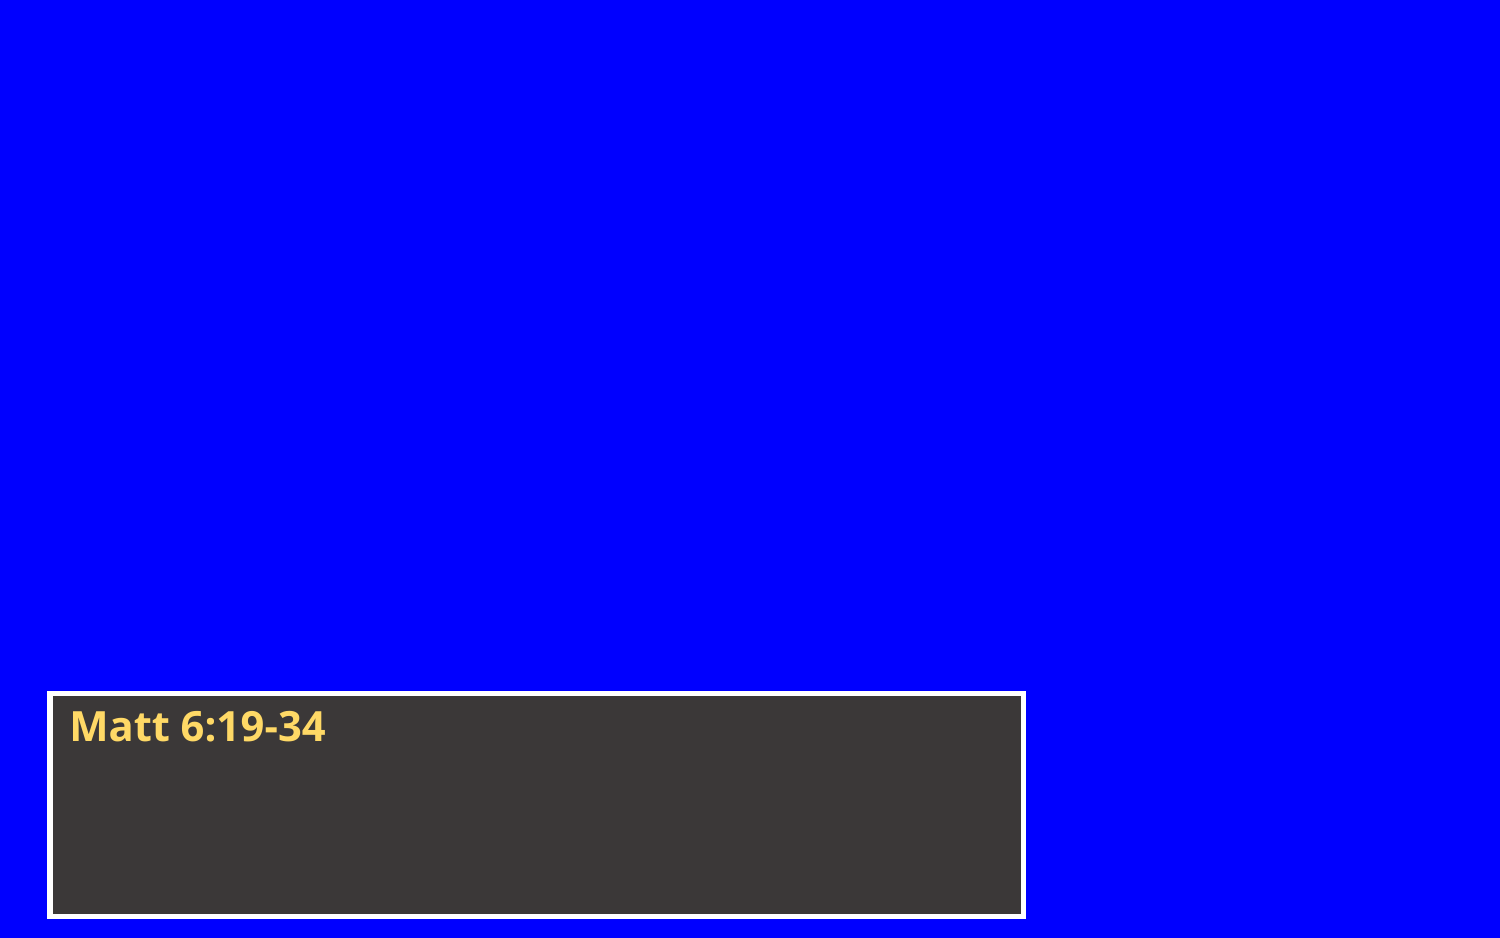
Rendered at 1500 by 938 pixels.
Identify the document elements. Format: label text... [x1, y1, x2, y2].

text_box Matt 6:19-34 .. much more clothe you, O ye of little faith? [50, 693, 1024, 917]
